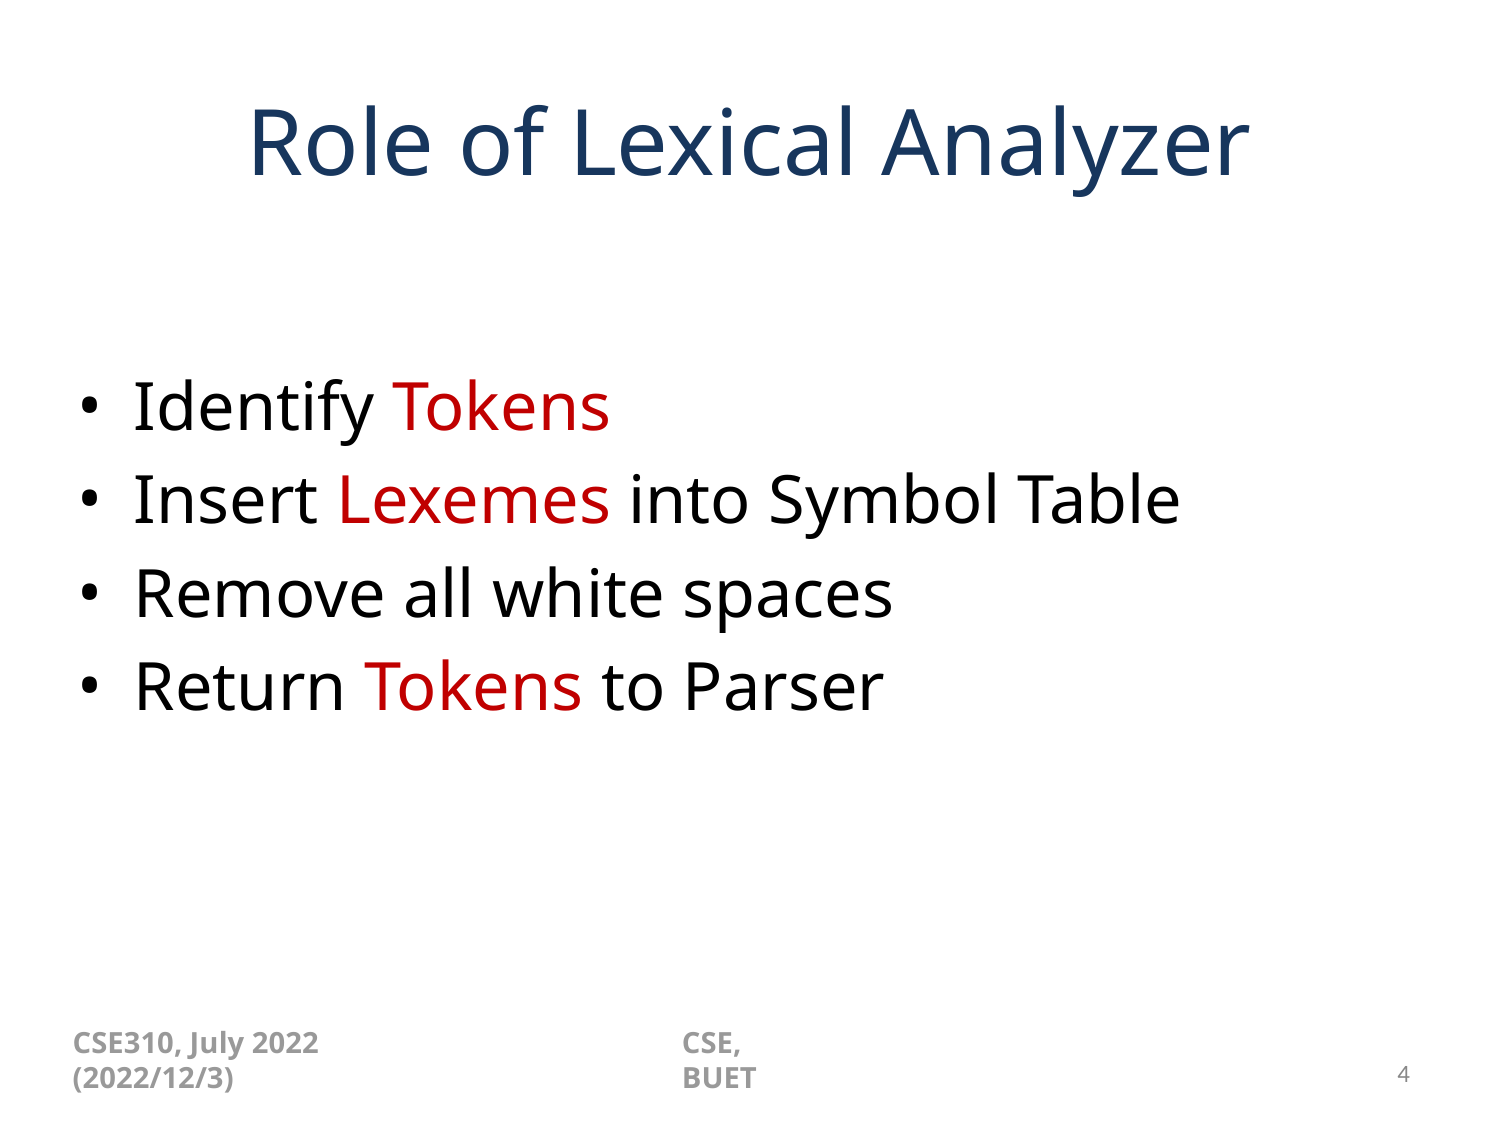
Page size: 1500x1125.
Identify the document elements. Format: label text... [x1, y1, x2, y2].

list Identify Tokens Insert Lexemes into Symbol Table Remove all white spaces Return Tokens to Parser [62, 262, 1438, 1005]
title CSE, BUET [666, 1033, 834, 1086]
slide_number ‹#› [1074, 1042, 1425, 1103]
title CSE310, July 2022 (2022/12/3) [57, 1033, 457, 1086]
title Role of Lexical Analyzer [75, 45, 1425, 233]
